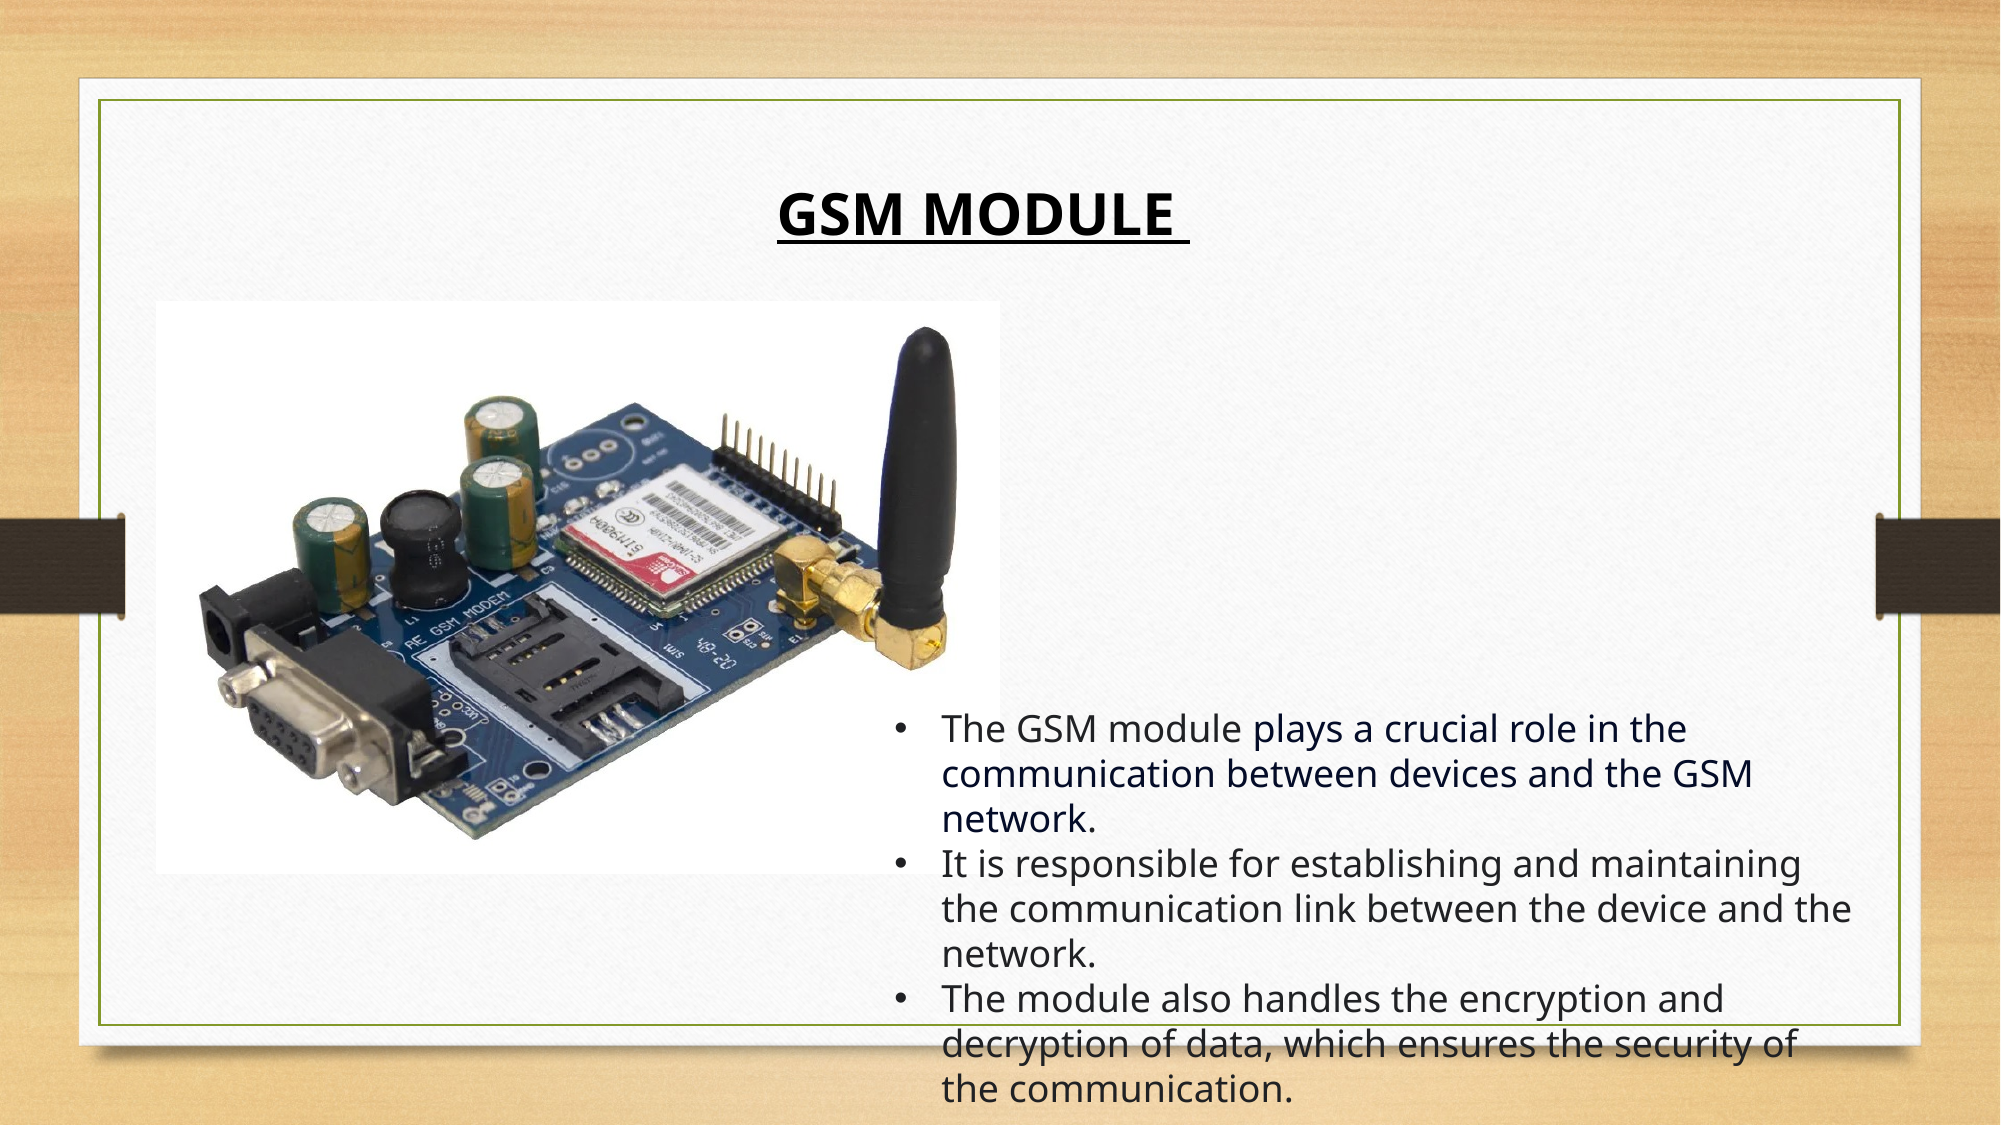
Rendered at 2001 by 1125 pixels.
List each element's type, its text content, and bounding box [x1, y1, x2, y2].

text_box GSM MODULE [483, 169, 1484, 255]
picture [0, 0, 2001, 1125]
text_box The GSM module plays a crucial role in the communication between devices and the GSM network. It is responsible for establishing and maintaining the communication link between the device and the network. The module also handles the encryption and decryption of data, which ensures the security of the communication. [879, 697, 1880, 1125]
